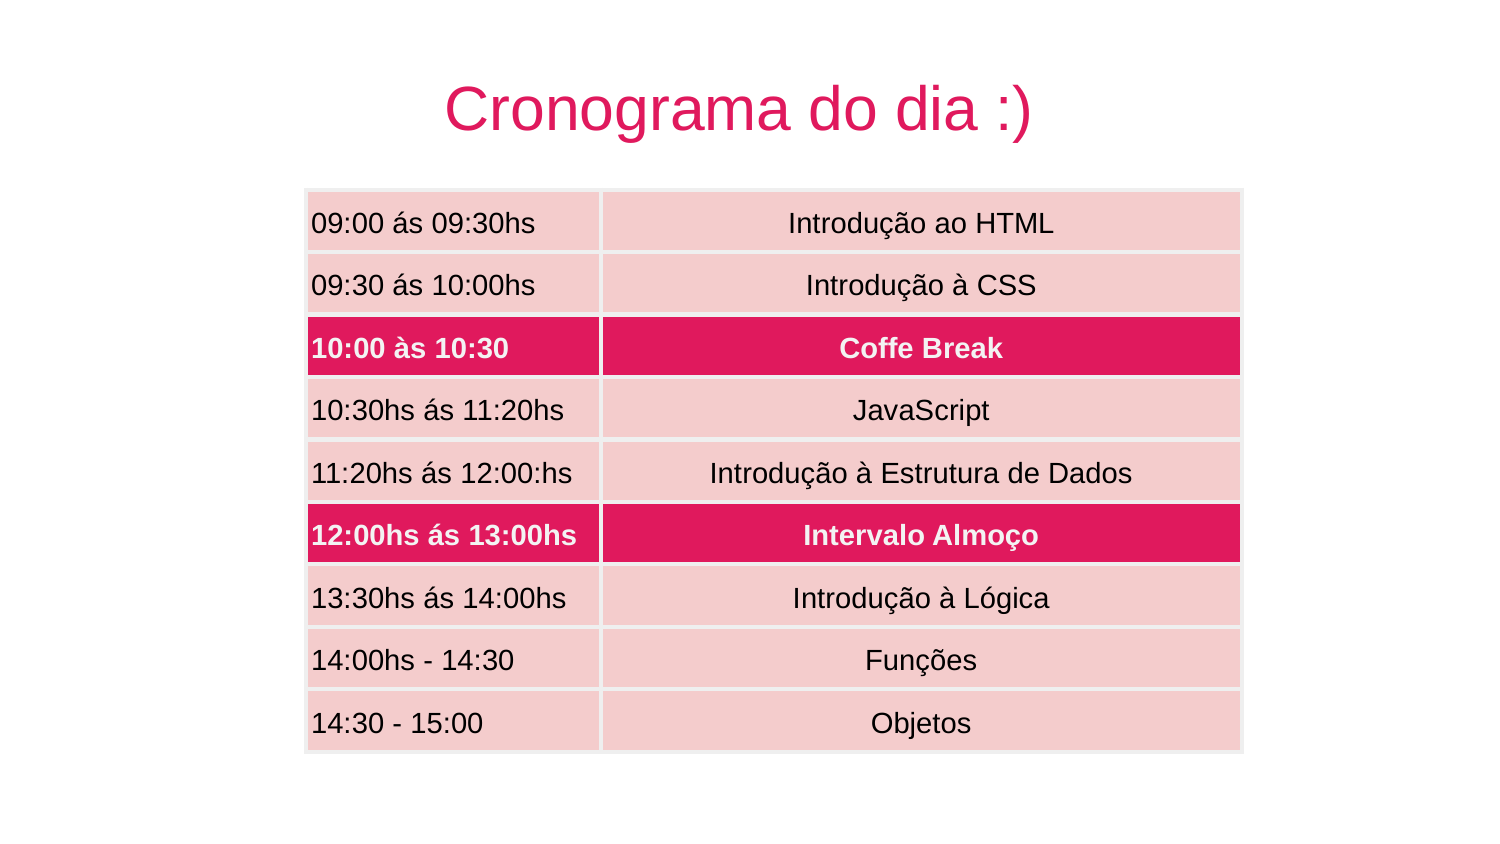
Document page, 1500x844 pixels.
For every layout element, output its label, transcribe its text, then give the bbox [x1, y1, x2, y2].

table_cell Funções [603, 629, 1240, 687]
table_cell Introdução à Lógica [603, 566, 1240, 625]
table_cell 11:20hs ás 12:00:hs [308, 442, 599, 500]
table_cell 14:00hs - 14:30 [308, 629, 599, 687]
table_cell Coffe Break [603, 317, 1240, 375]
table_cell Introdução à Estrutura de Dados [603, 442, 1240, 500]
table_cell 10:00 às 10:30 [308, 317, 599, 375]
table_cell Objetos [603, 691, 1240, 750]
table_cell Intervalo Almoço [603, 504, 1240, 562]
subtitle Cronograma do dia :) [102, 53, 1377, 183]
table_cell 10:30hs ás 11:20hs [308, 379, 599, 437]
table_cell 13:30hs ás 14:00hs [308, 566, 599, 625]
table_cell Introdução à CSS [603, 254, 1240, 312]
table_cell 12:00hs ás 13:00hs [308, 504, 599, 562]
table_cell 14:30 - 15:00 [308, 691, 599, 750]
table_header Introdução ao HTML [603, 192, 1240, 250]
table_header 09:00 ás 09:30hs [308, 192, 599, 250]
table_cell JavaScript [603, 379, 1240, 437]
table_cell 09:30 ás 10:00hs [308, 254, 599, 312]
